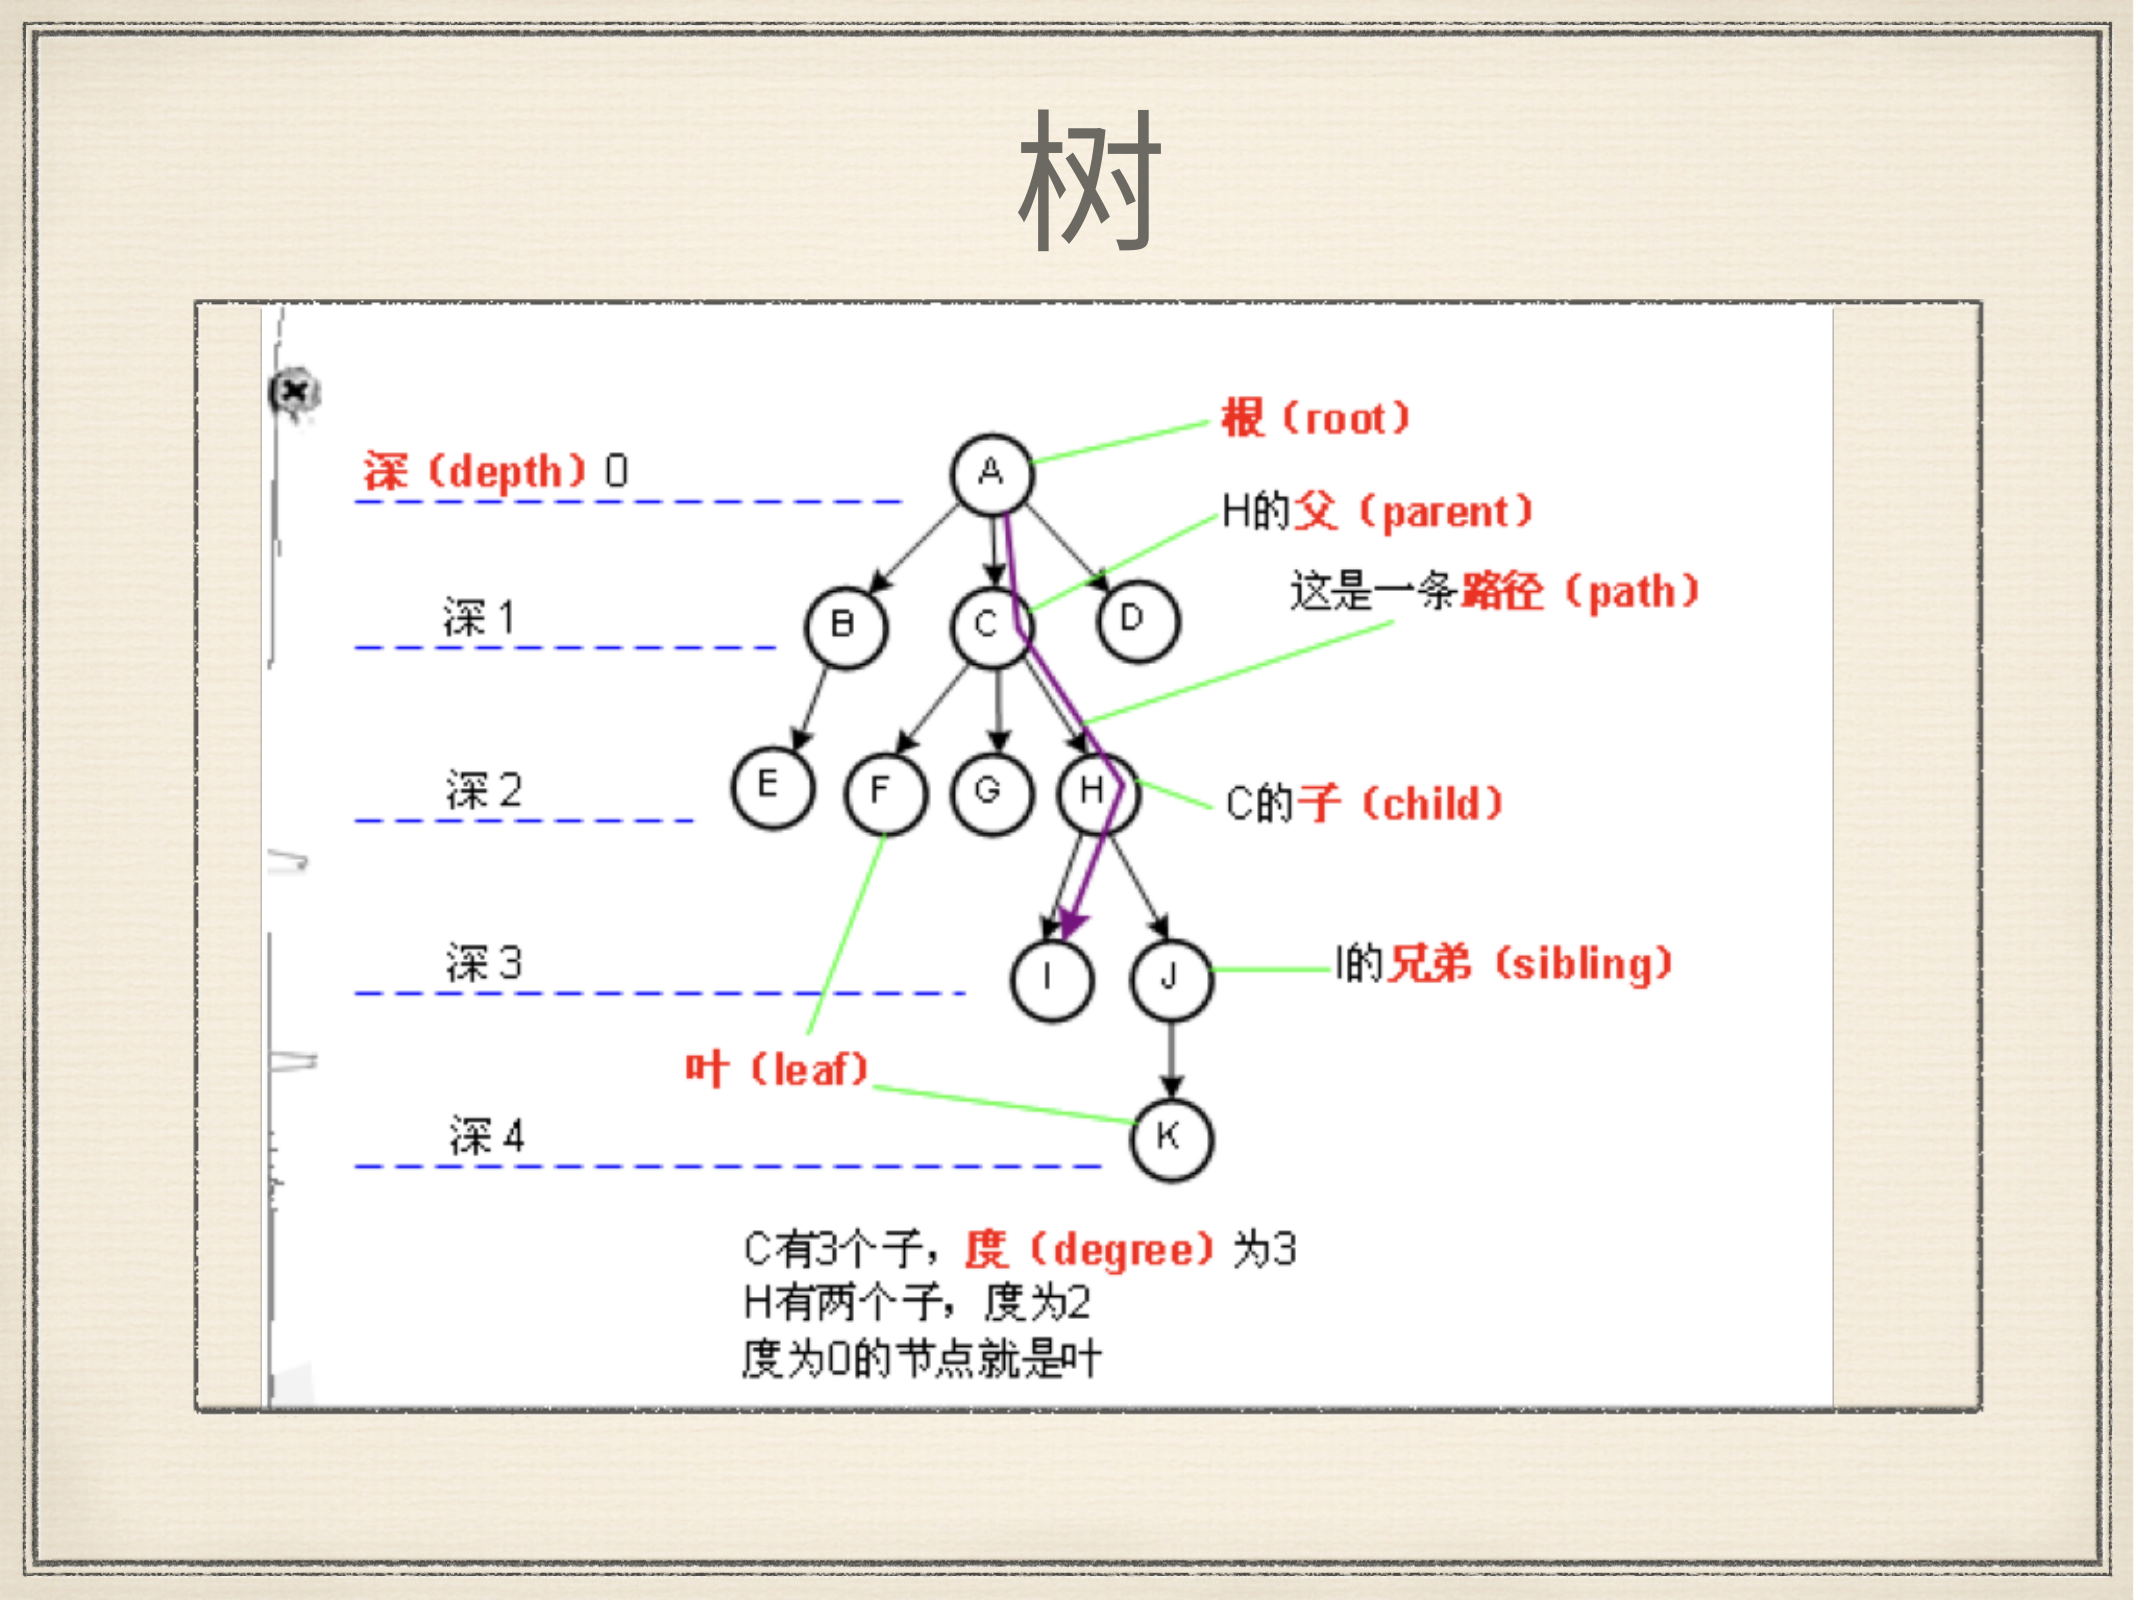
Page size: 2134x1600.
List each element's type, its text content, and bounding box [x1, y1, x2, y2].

picture [0, 0, 2134, 1600]
text_box 树 [1004, 76, 1176, 279]
